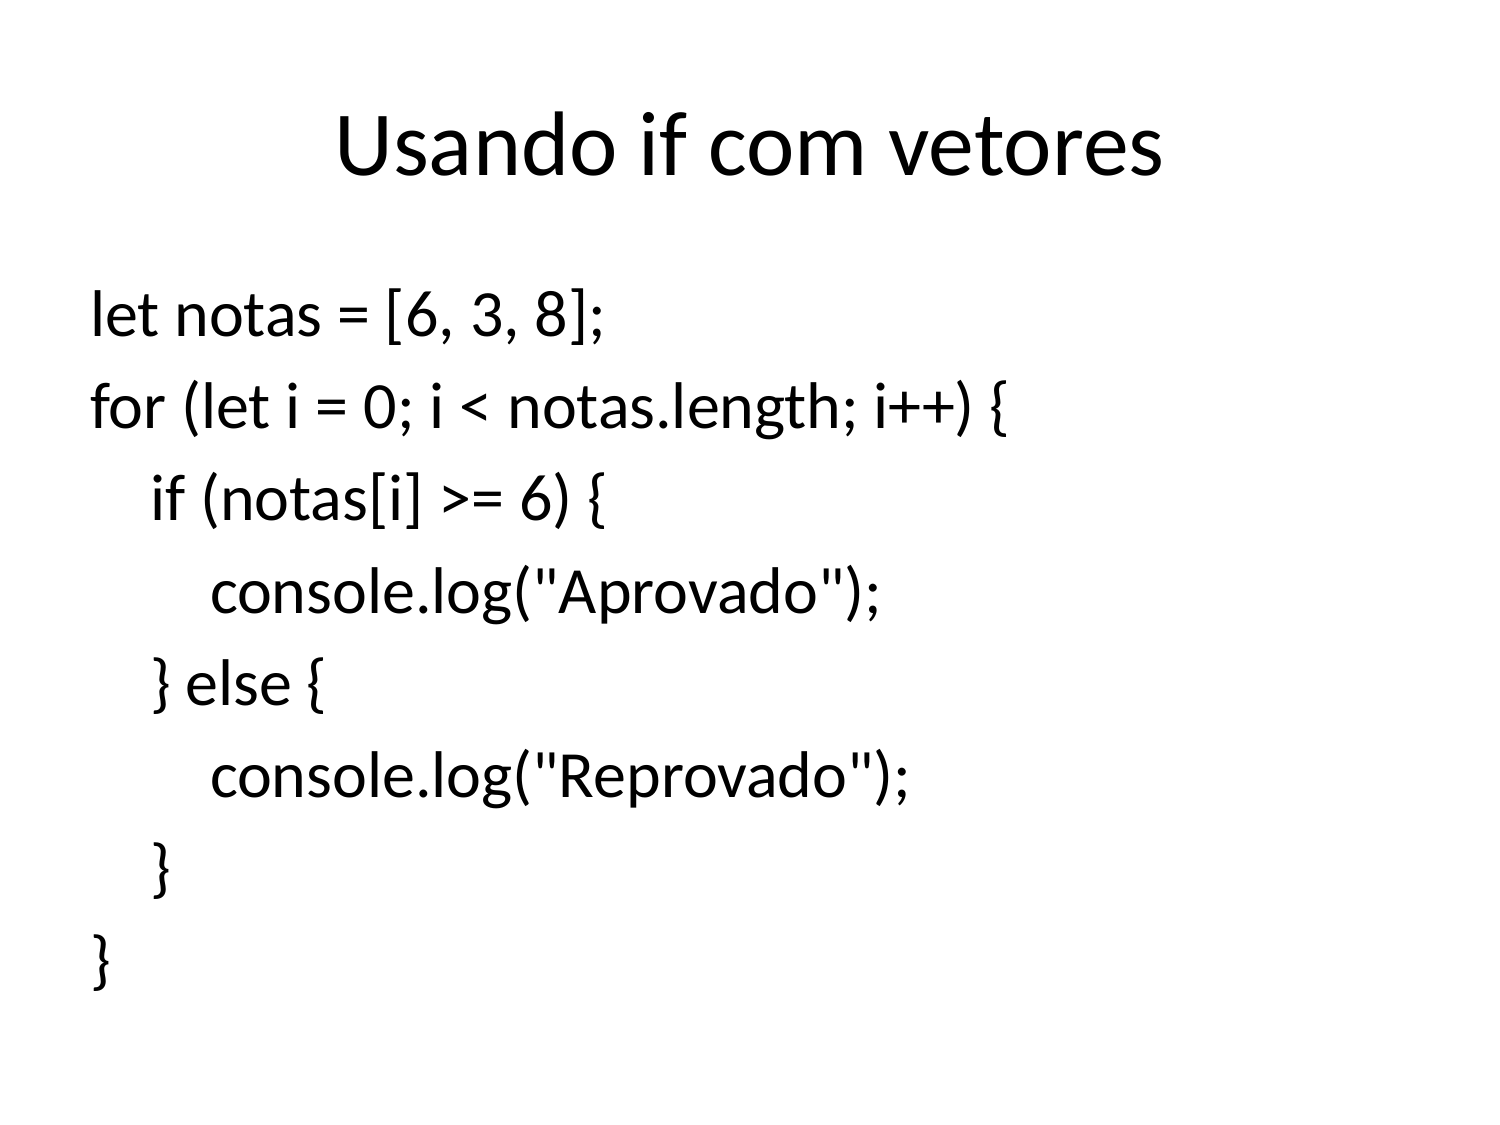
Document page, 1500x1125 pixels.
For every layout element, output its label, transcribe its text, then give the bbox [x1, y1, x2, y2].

list let notas = [6, 3, 8]; for (let i = 0; i < notas.length; i++) { if (notas[i] >= 6) { console.log("Aprovado"); } else { console.log("Reprovado"); } } [75, 262, 1425, 1005]
title Usando if com vetores [75, 45, 1425, 233]
